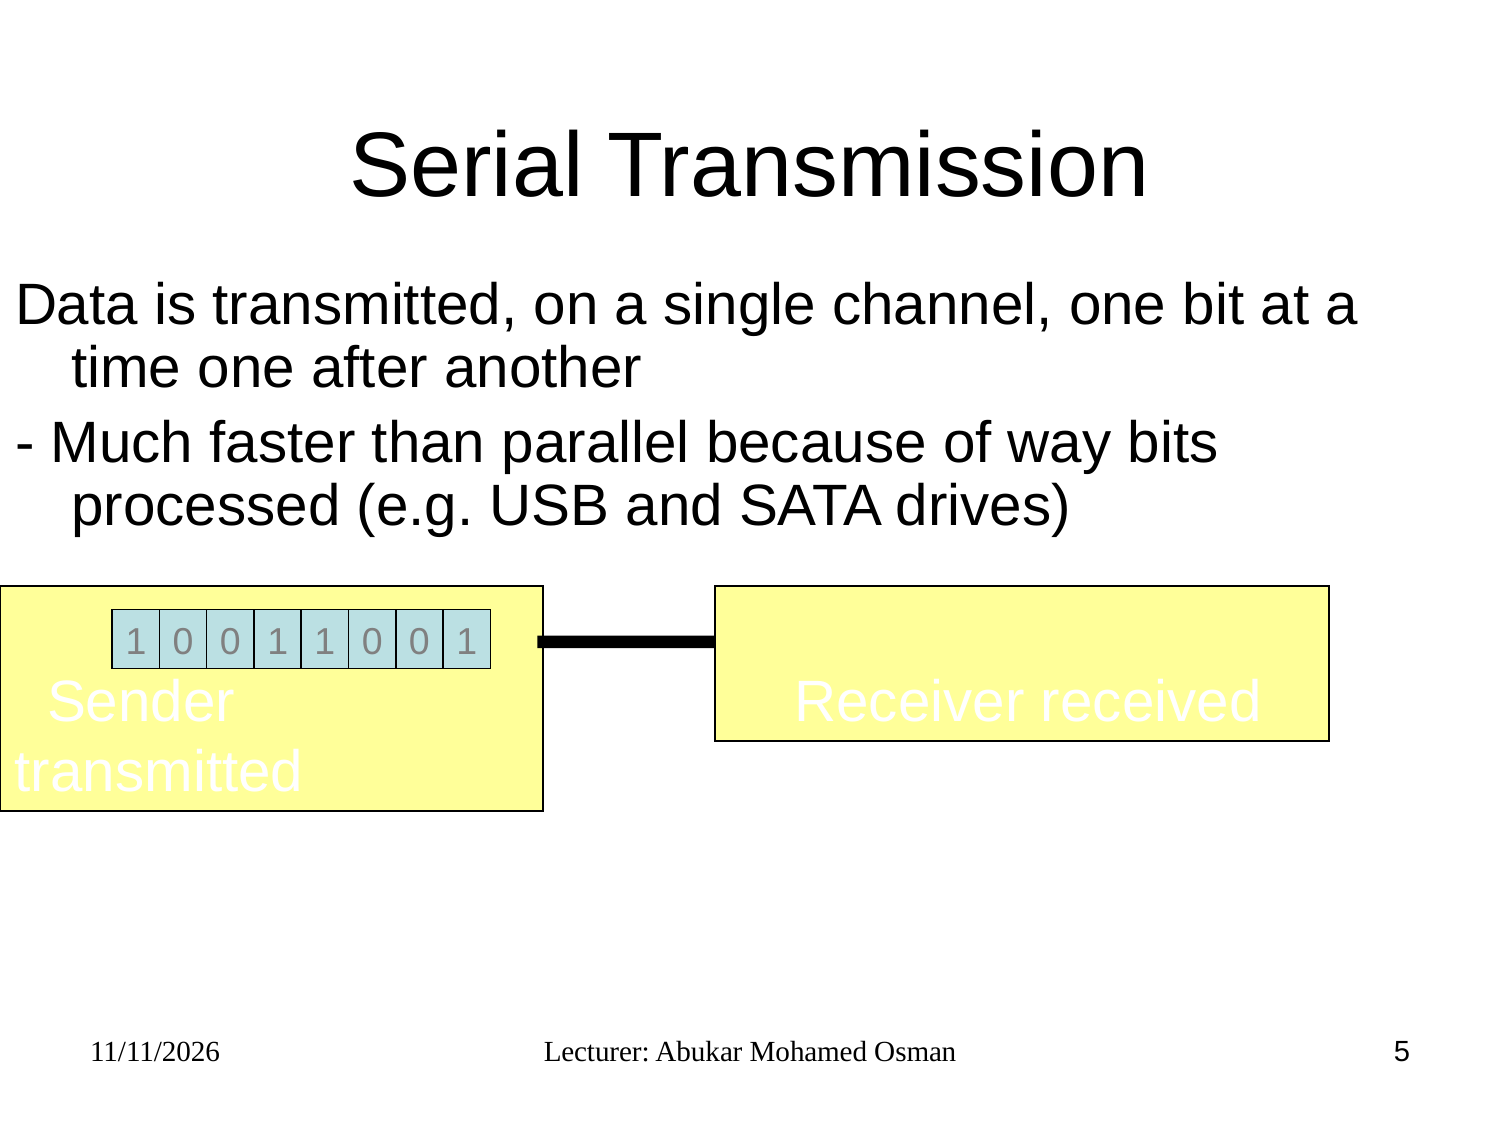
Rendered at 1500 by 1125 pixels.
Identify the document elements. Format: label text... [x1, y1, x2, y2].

text_box 0 [206, 609, 253, 669]
text_box 1 [112, 609, 159, 669]
text_box Receiver received [714, 586, 1329, 741]
text_box 0 [396, 609, 443, 669]
text_box 0 [159, 609, 206, 669]
slide_number 5 [1074, 1024, 1426, 1103]
list Data is transmitted, on a single channel, one bit at a time one after another - Much faster than parallel because of way bits processed (e.g. USB and SATA drives) [0, 266, 1388, 611]
text_box 1 [443, 609, 491, 669]
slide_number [74, 1024, 426, 1103]
text_box Sender transmitted [0, 611, 544, 811]
text_box 1 [253, 609, 301, 669]
title Serial Transmission [111, 97, 1388, 223]
text_box 0 [348, 609, 396, 669]
text_box 1 [301, 609, 348, 669]
footer Lecturer: Abukar Mohamed Osman [512, 1024, 988, 1103]
